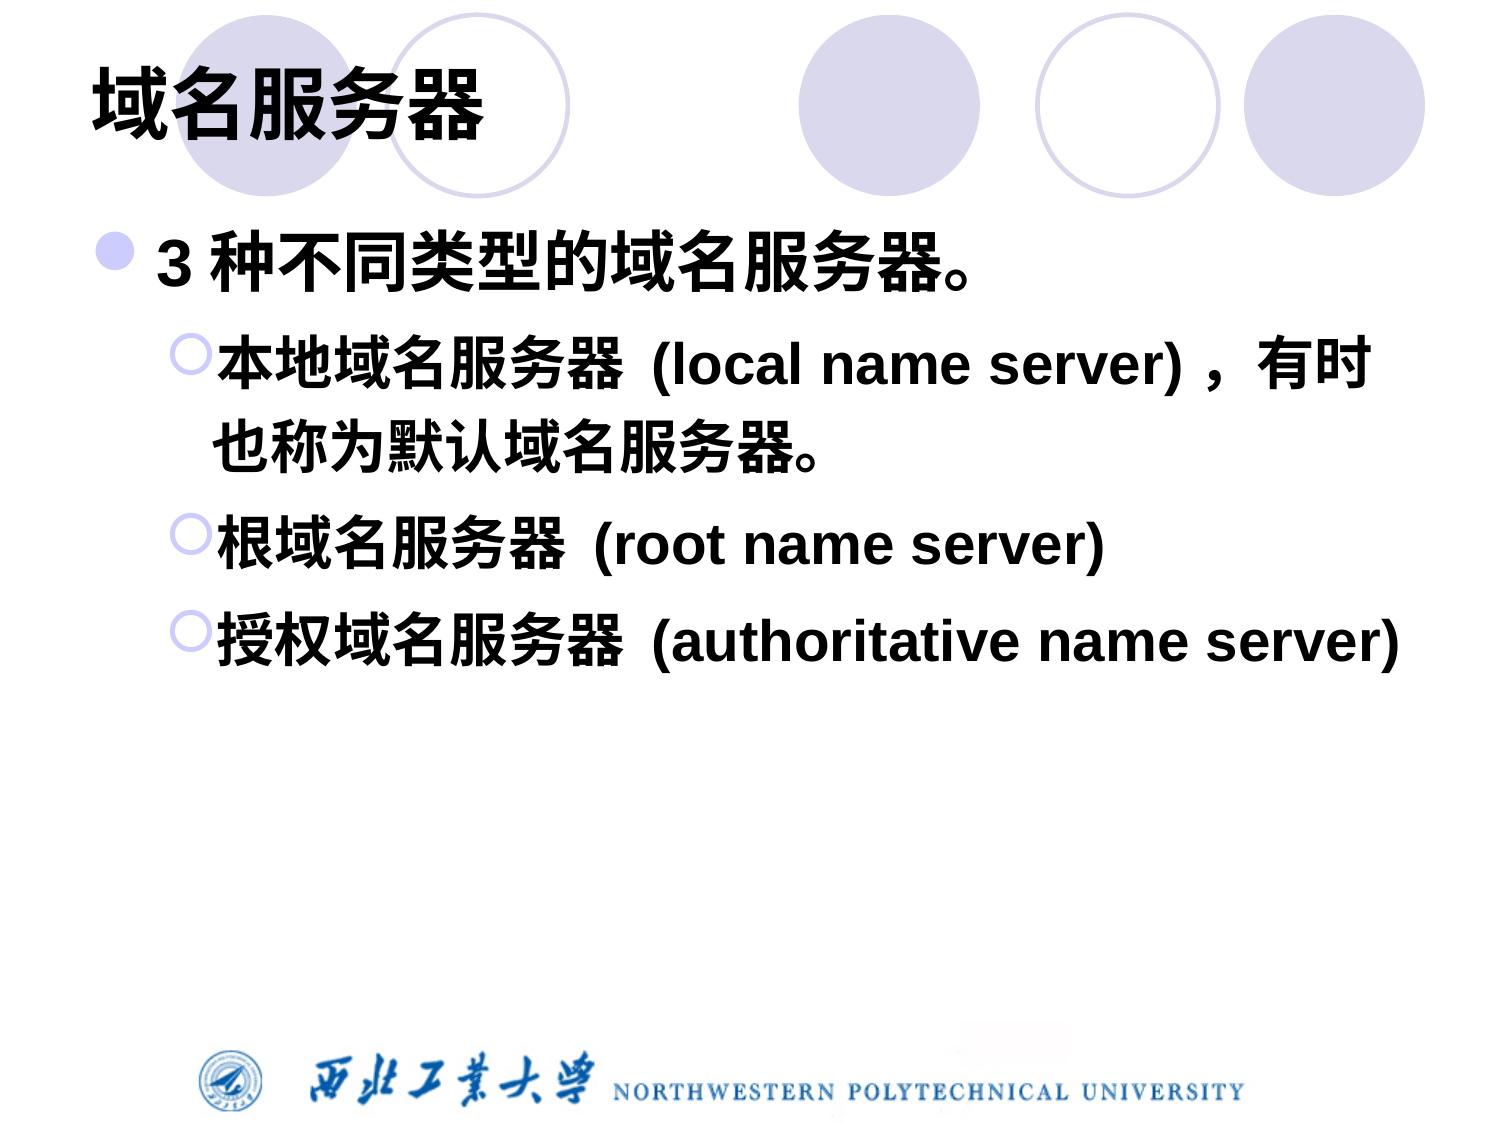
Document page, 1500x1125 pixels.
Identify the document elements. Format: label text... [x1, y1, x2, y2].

title 域名服务器 [75, 19, 1425, 185]
list 3种不同类型的域名服务器。 本地域名服务器 (local name server)，有时也称为默认域名服务器。 根域名服务器 (root name server) 授权域名服务器 (authoritative name server) [75, 196, 1425, 1035]
picture [0, 1021, 1500, 1125]
